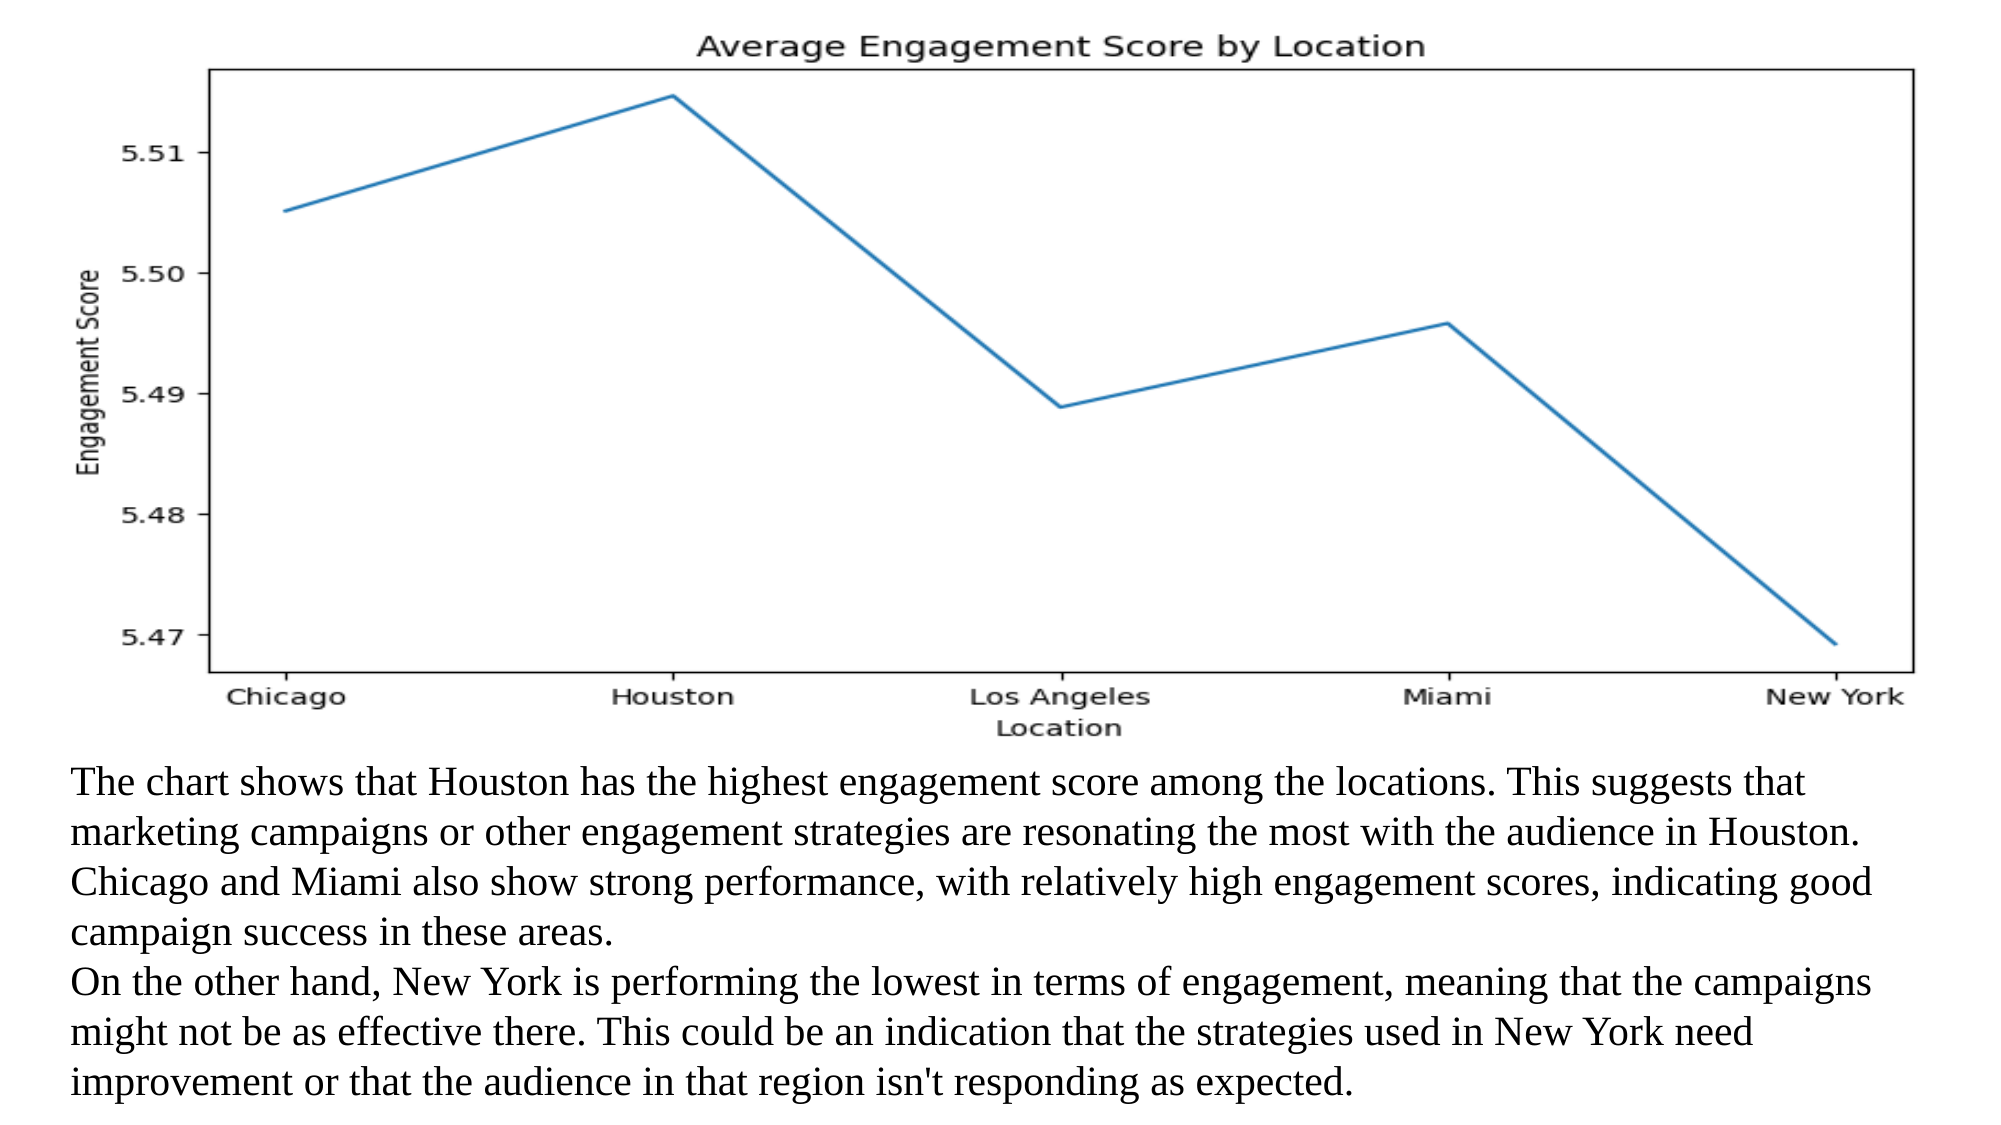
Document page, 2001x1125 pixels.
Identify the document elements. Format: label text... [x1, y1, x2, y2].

picture [55, 19, 1935, 755]
text_box The chart shows that Houston has the highest engagement score among the locations. This suggests that marketing campaigns or other engagement strategies are resonating the most with the audience in Houston. Chicago and Miami also show strong performance, with relatively high engagement scores, indicating good campaign success in these areas. On the other hand, New York is performing the lowest in terms of engagement, meaning that the campaigns might not be as effective there. This could be an indication that the strategies used in New York need improvement or that the audience in that region isn't responding as expected. [55, 755, 1935, 1112]
